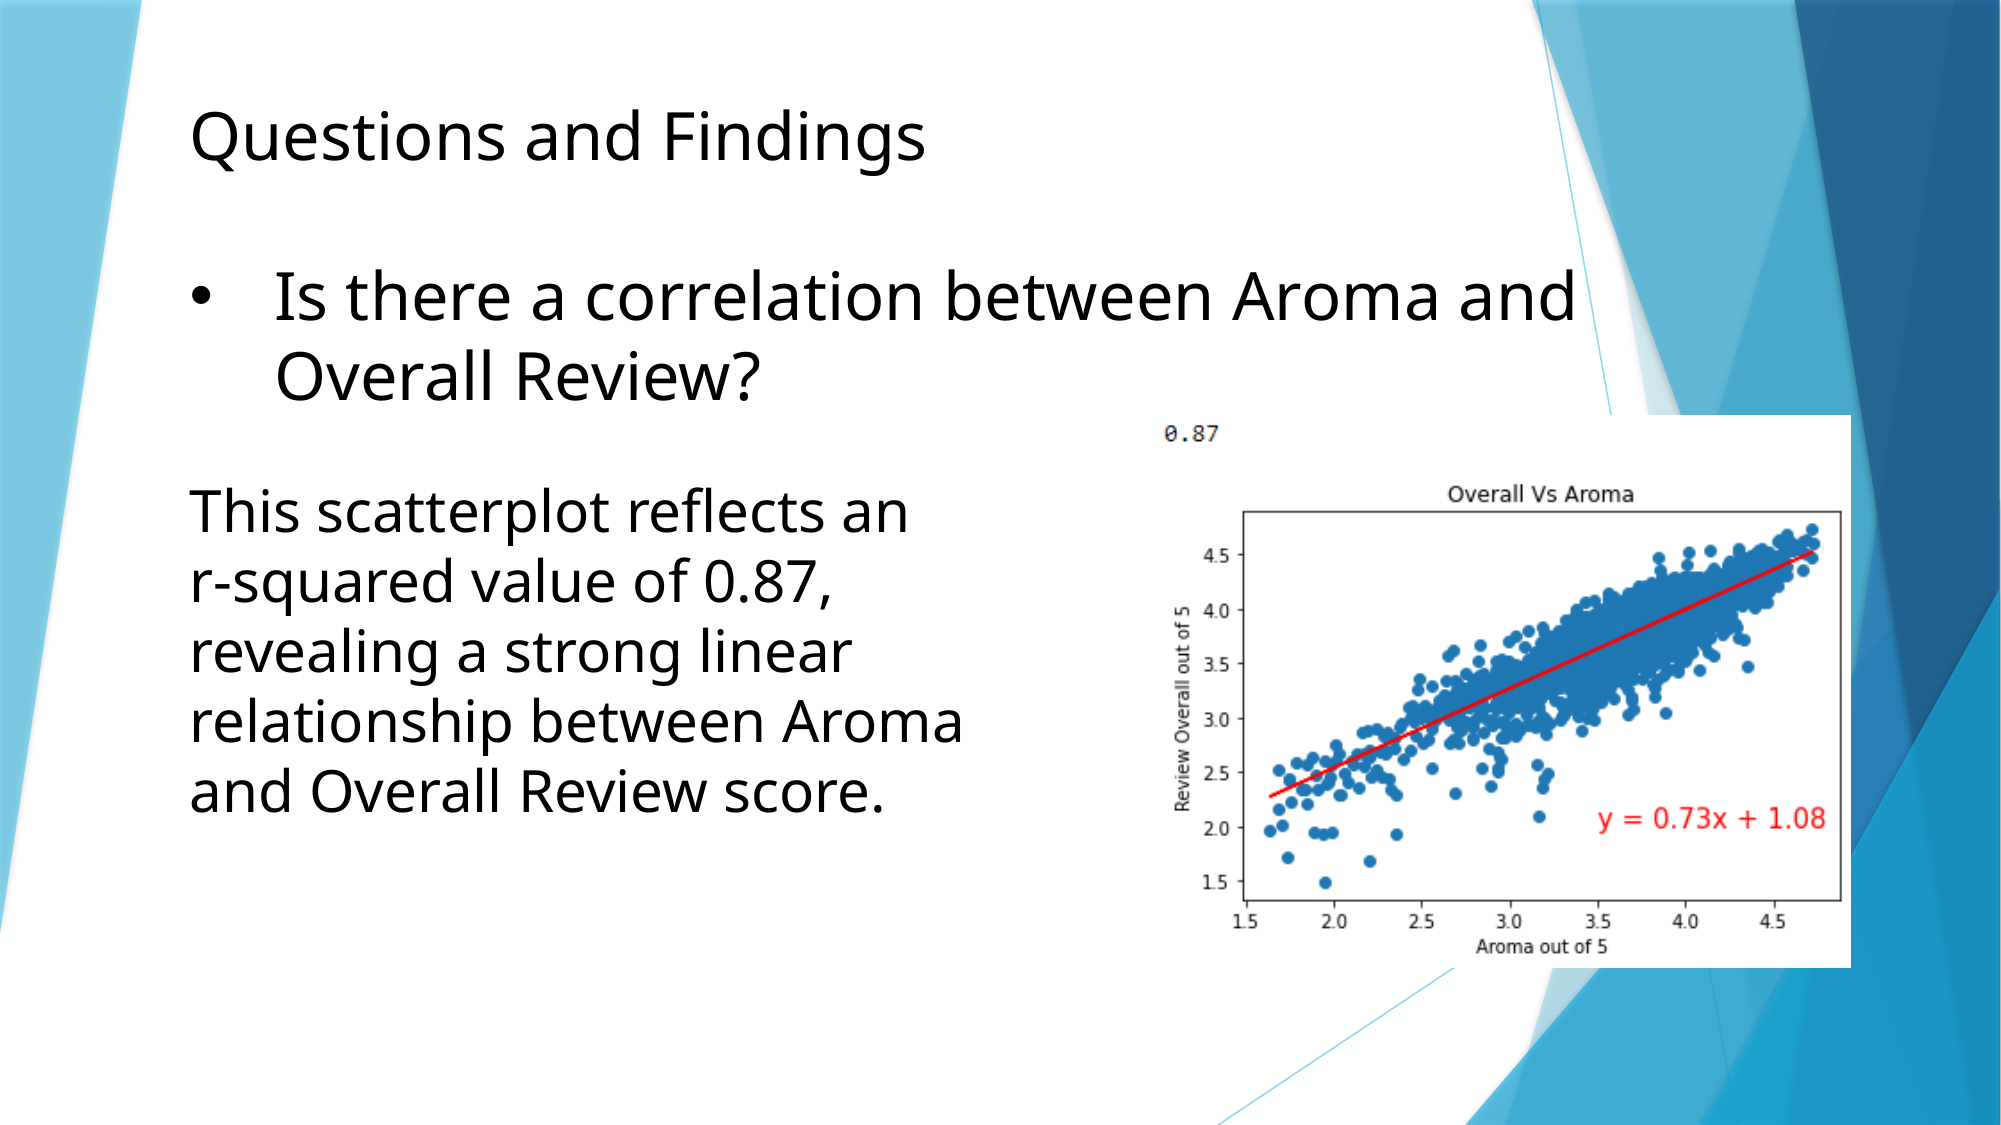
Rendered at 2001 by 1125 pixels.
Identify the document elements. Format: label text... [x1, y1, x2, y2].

text_box Questions and Findings Is there a correlation between Aroma and Overall Review? [174, 86, 1830, 422]
picture [1151, 414, 1852, 969]
text_box This scatterplot reflects an r-squared value of 0.87, revealing a strong linear relationship between Aroma and Overall Review score. [174, 466, 1059, 832]
